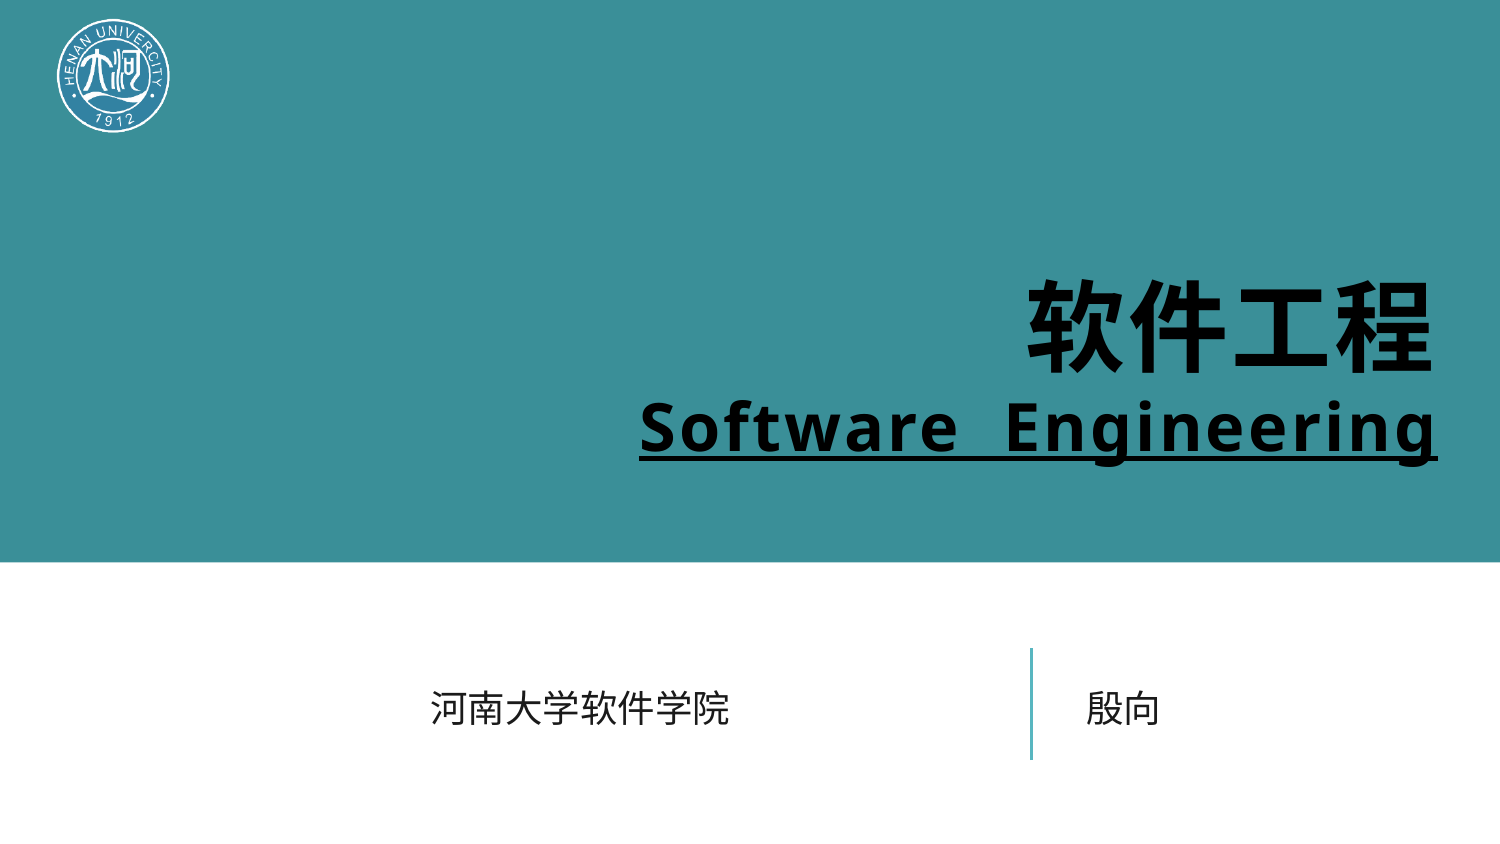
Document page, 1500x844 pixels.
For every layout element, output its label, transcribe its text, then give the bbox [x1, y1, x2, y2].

title 软件工程 Software Engineering [45, 161, 1454, 567]
subtitle 河南大学软件学院 殷向 [321, 593, 1454, 821]
